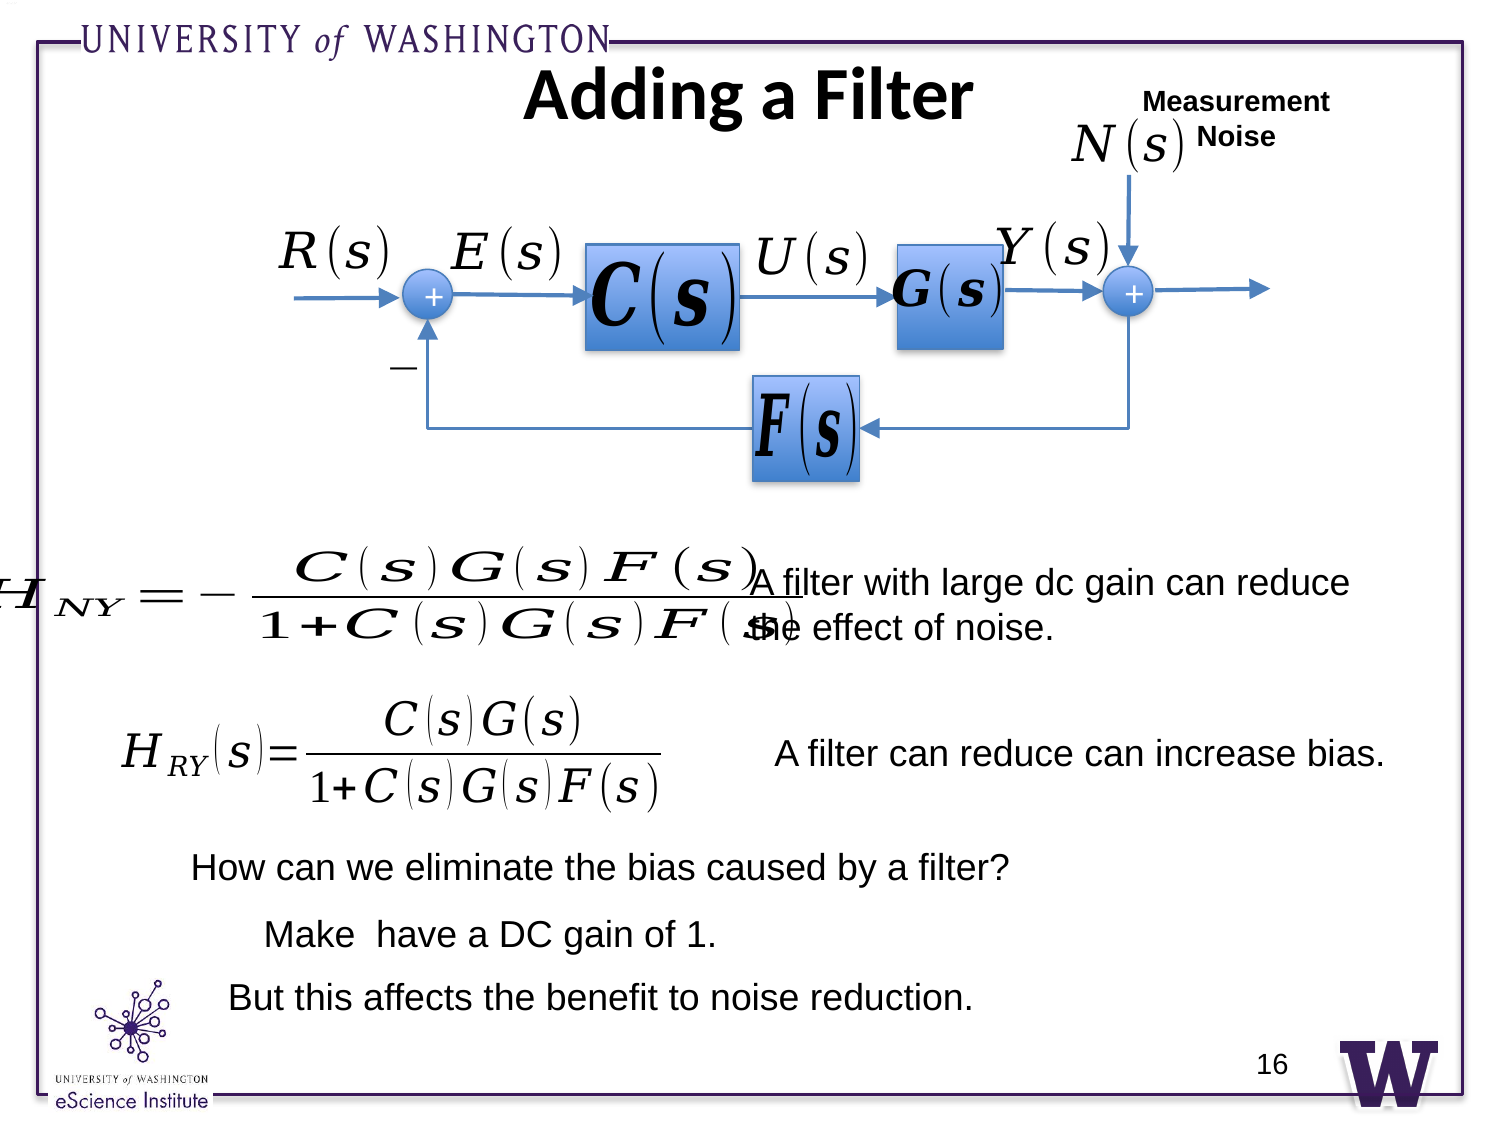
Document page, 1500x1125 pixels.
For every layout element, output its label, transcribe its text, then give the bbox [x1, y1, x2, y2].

text_box But this affects the benefit to noise reduction. [213, 965, 990, 1026]
text_box + [1102, 266, 1154, 317]
title Adding a Filter [75, 37, 1425, 175]
text_box A filter can reduce can increase bias. [759, 721, 1402, 782]
text_box How can we eliminate the bias caused by a filter? [175, 835, 1026, 896]
text_box + [402, 268, 453, 320]
text_box A filter with large dc gain can reduce the effect of noise. [734, 550, 1372, 656]
text_box Measurement Noise [1127, 75, 1346, 160]
picture [1340, 1041, 1438, 1093]
picture [48, 978, 213, 1113]
slide_number 16 [1241, 1037, 1325, 1098]
picture [1340, 1096, 1438, 1107]
picture [81, 24, 609, 37]
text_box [427, 318, 754, 429]
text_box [937, 237, 1050, 507]
text_box [897, 244, 932, 350]
